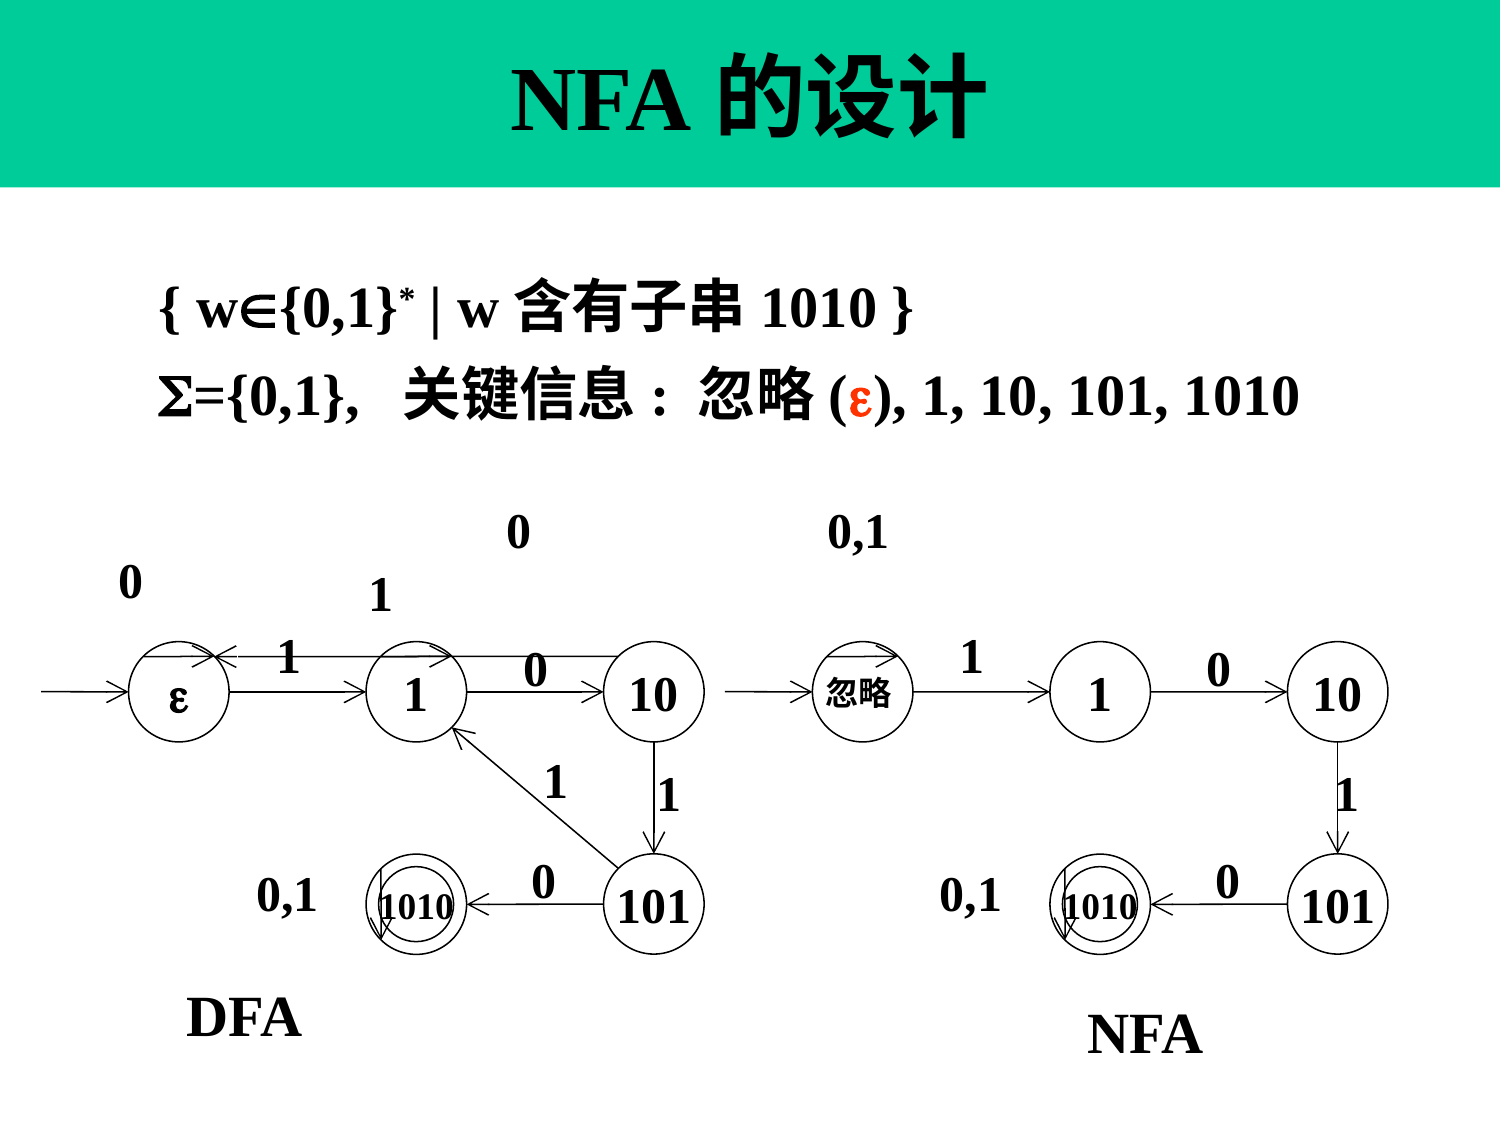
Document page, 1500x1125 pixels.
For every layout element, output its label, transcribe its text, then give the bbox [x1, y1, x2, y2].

text_box { w{0,1}* | w含有子串1010 } ={0,1}, 关键信息: 忽略(), 1, 10, 101, 1010 [143, 262, 1331, 435]
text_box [724, 491, 1389, 1074]
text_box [40, 491, 710, 955]
text_box DFA [172, 970, 329, 1056]
title NFA的设计 [0, 0, 1500, 188]
